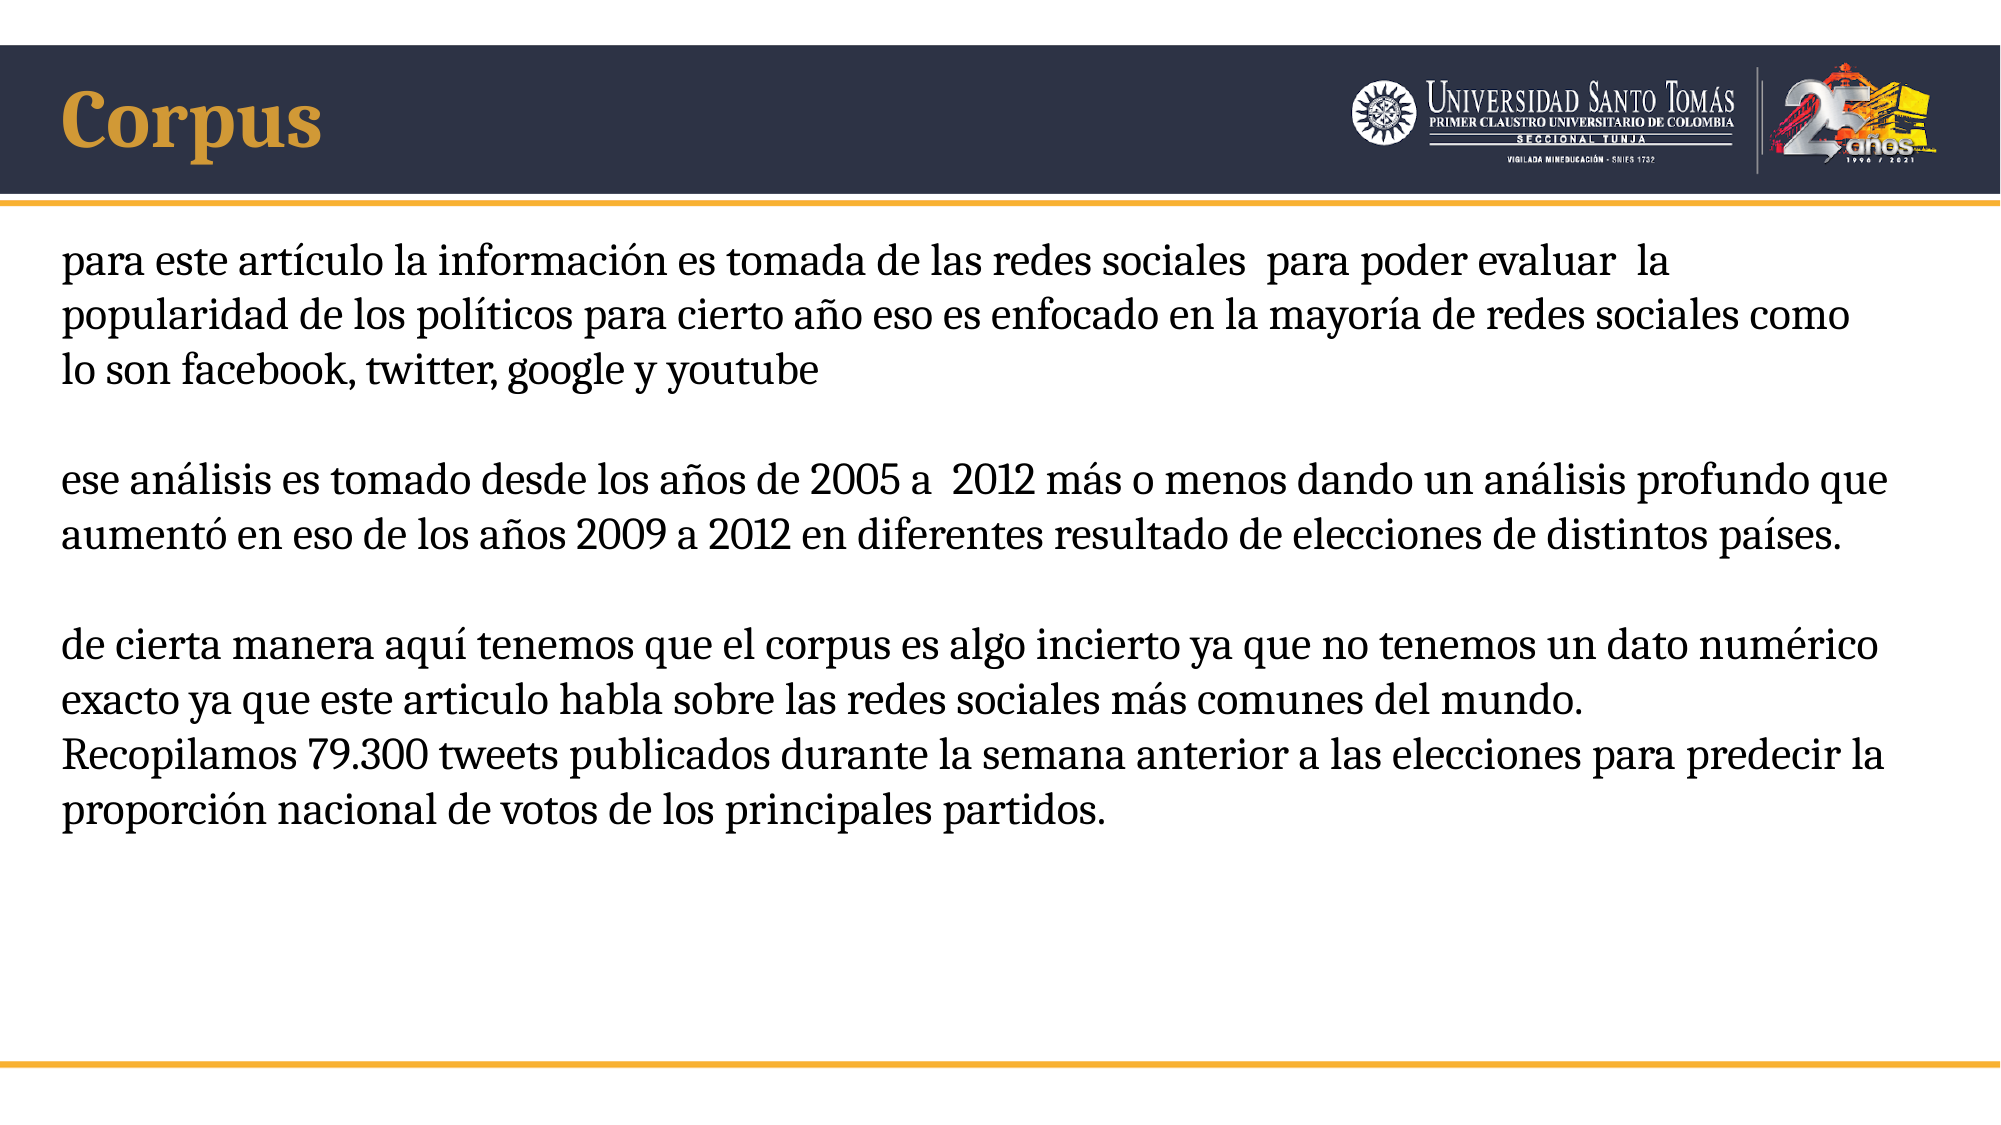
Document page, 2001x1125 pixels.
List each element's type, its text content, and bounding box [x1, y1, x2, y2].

text_box Corpus [46, 56, 1289, 172]
picture [0, 0, 2001, 1125]
text_box para este artículo la información es tomada de las redes sociales para poder evaluar la popularidad de los políticos para cierto año eso es enfocado en la mayoría de redes sociales como lo son facebook, twitter, google y youtube ese análisis es tomado desde los años de 2005 a 2012 más o menos dando un análisis profundo que aumentó en eso de los años 2009 a 2012 en diferentes resultado de elecciones de distintos países. de cierta manera aquí tenemos que el corpus es algo incierto ya que no tenemos un dato numérico exacto ya que este articulo habla sobre las redes sociales más comunes del mundo. Recopilamos 79.300 tweets publicados durante la semana anterior a las elecciones para predecir la proporción nacional de votos de los principales partidos. [46, 221, 1907, 842]
